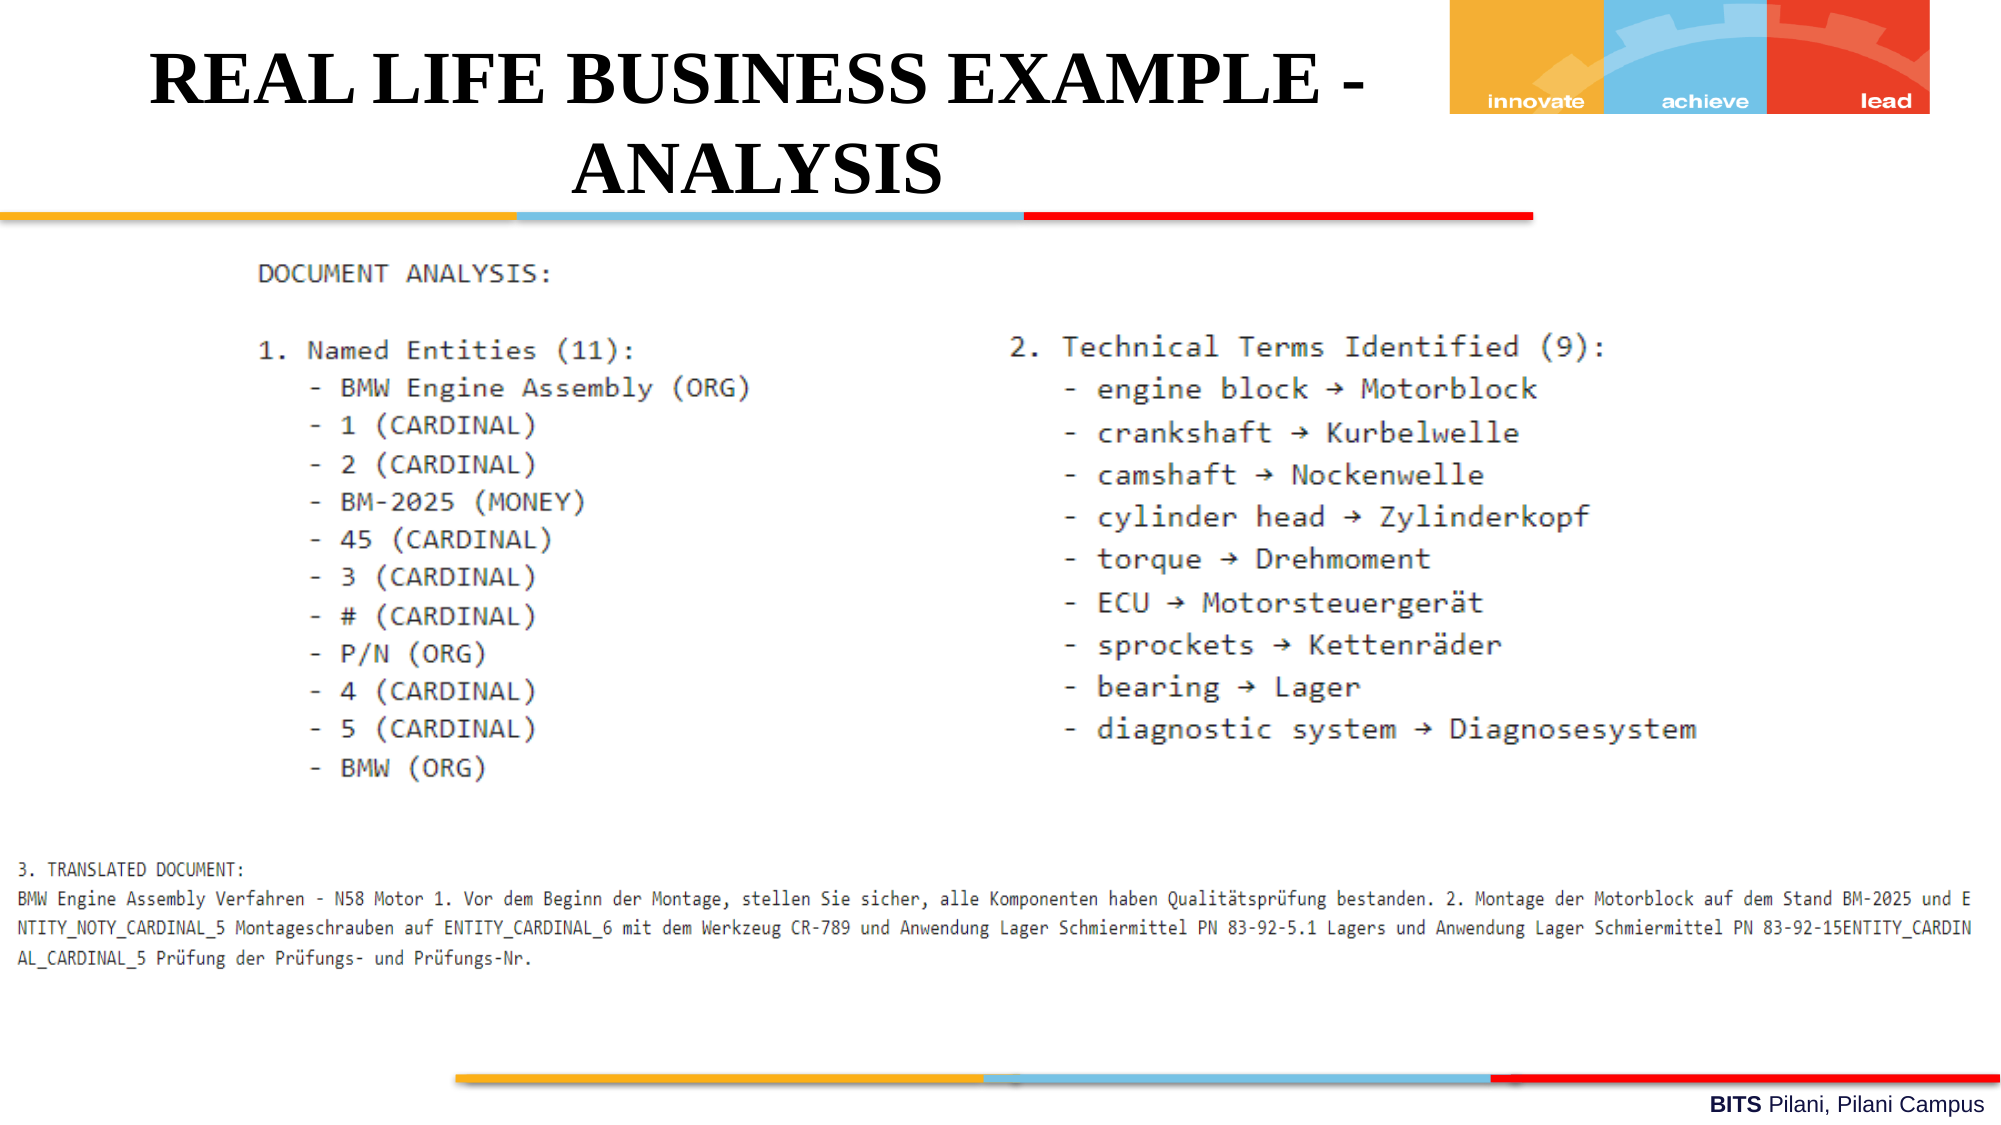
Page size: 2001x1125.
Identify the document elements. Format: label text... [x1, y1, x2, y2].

picture [1449, 0, 1930, 114]
picture [999, 289, 1761, 763]
list REAL LIFE BUSINESS EXAMPLE - ANALYSIS [66, 24, 1450, 213]
picture [219, 238, 912, 796]
picture [0, 839, 1974, 995]
